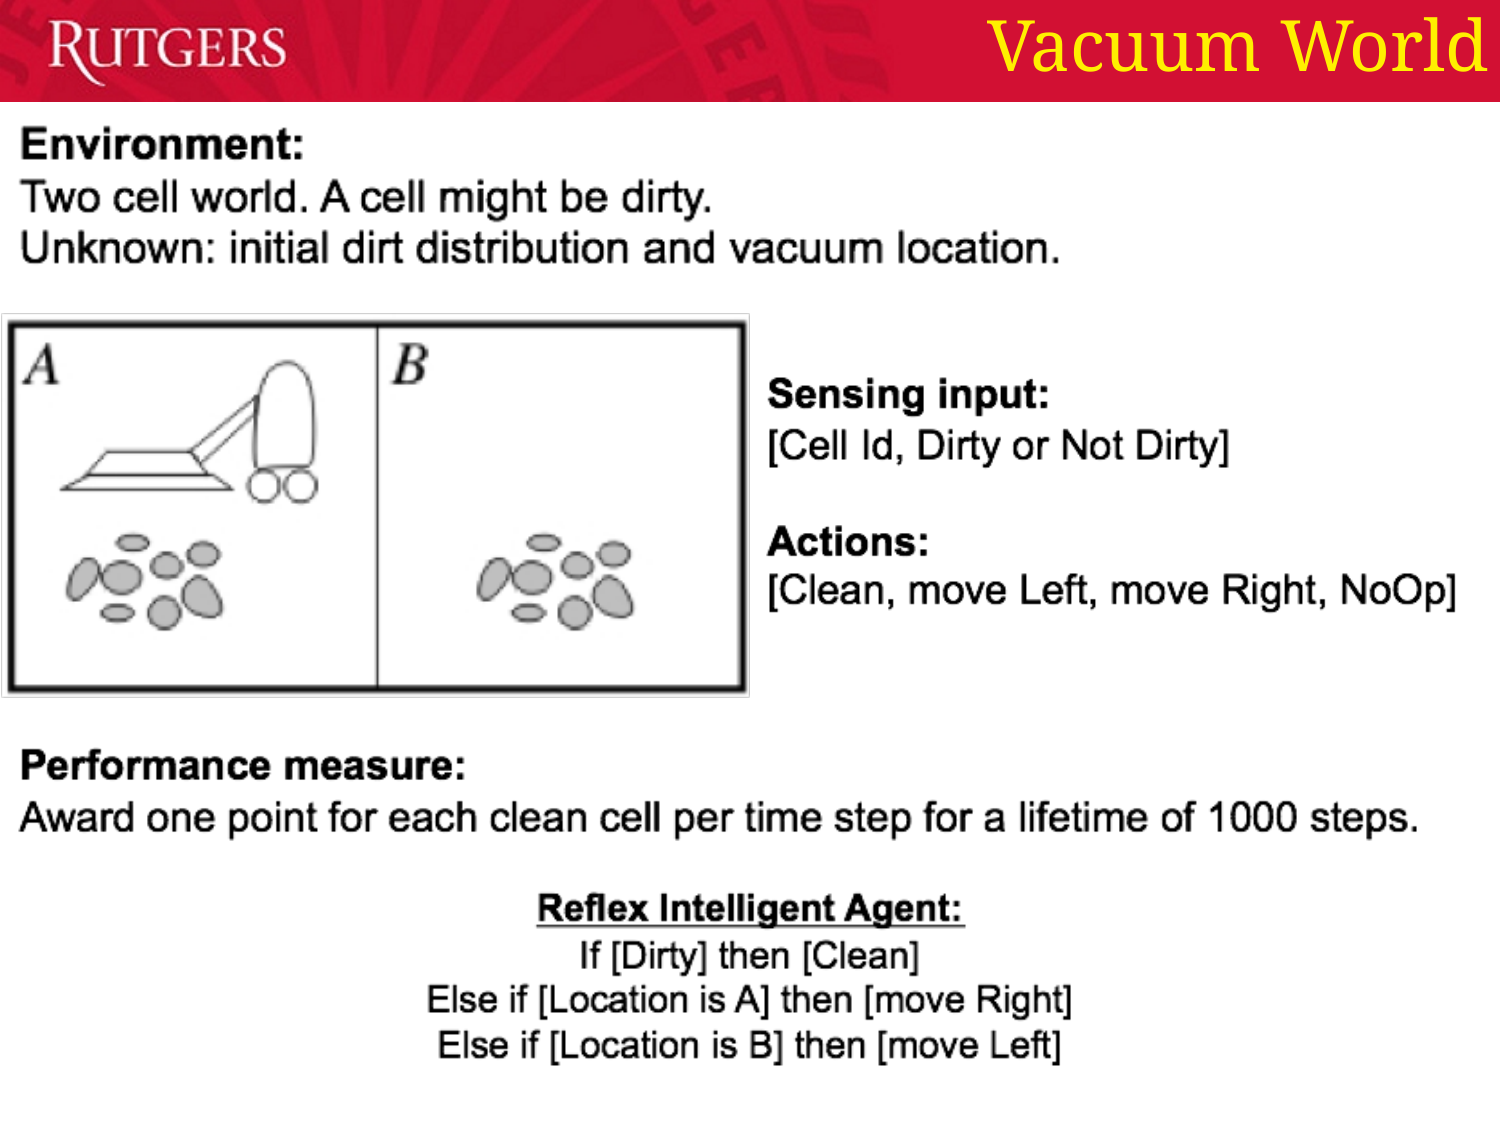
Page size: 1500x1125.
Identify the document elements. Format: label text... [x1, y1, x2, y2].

picture [0, 0, 1500, 701]
picture [1, 874, 1500, 1075]
picture [1, 728, 1442, 851]
title Vacuum World [298, 0, 1500, 87]
